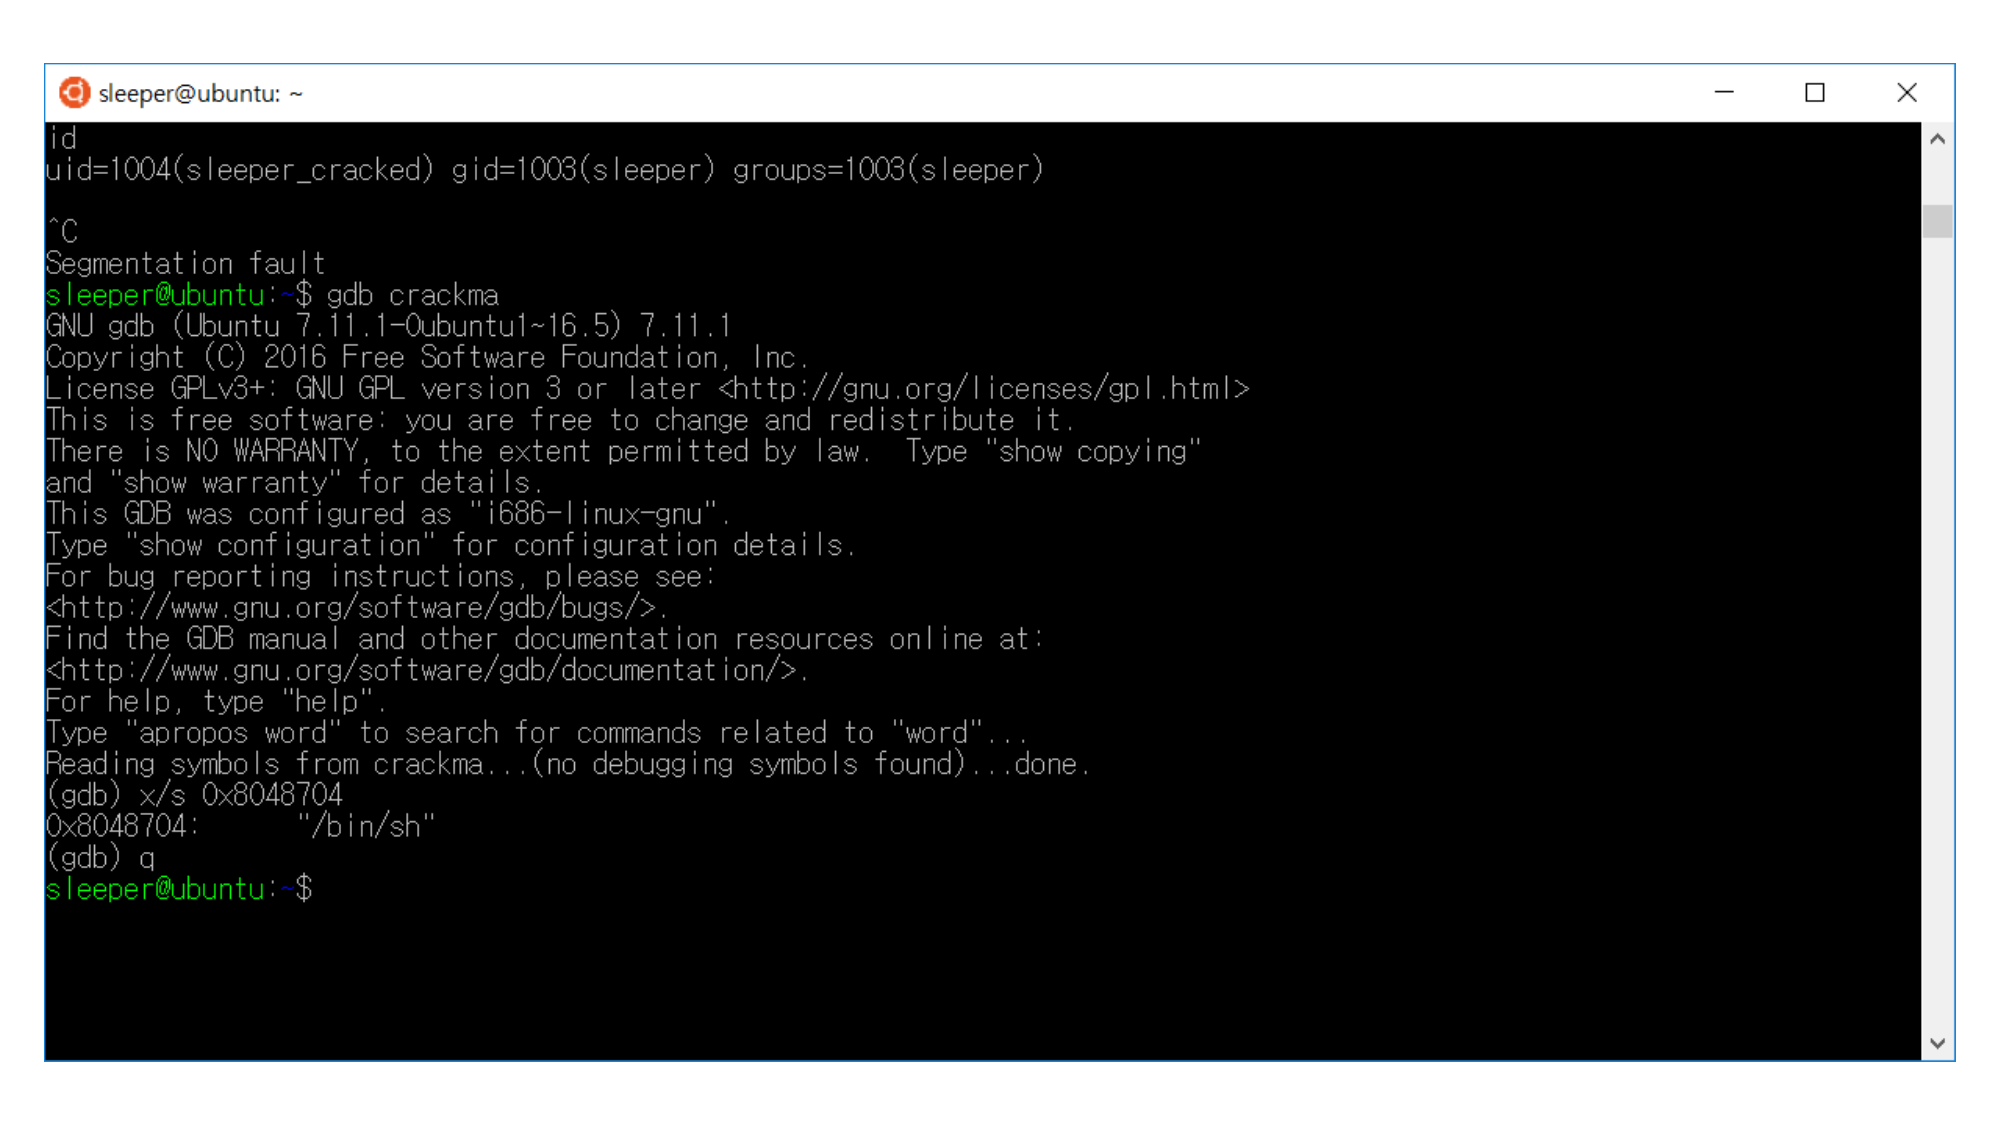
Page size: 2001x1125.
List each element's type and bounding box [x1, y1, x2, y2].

picture [44, 63, 1956, 1062]
